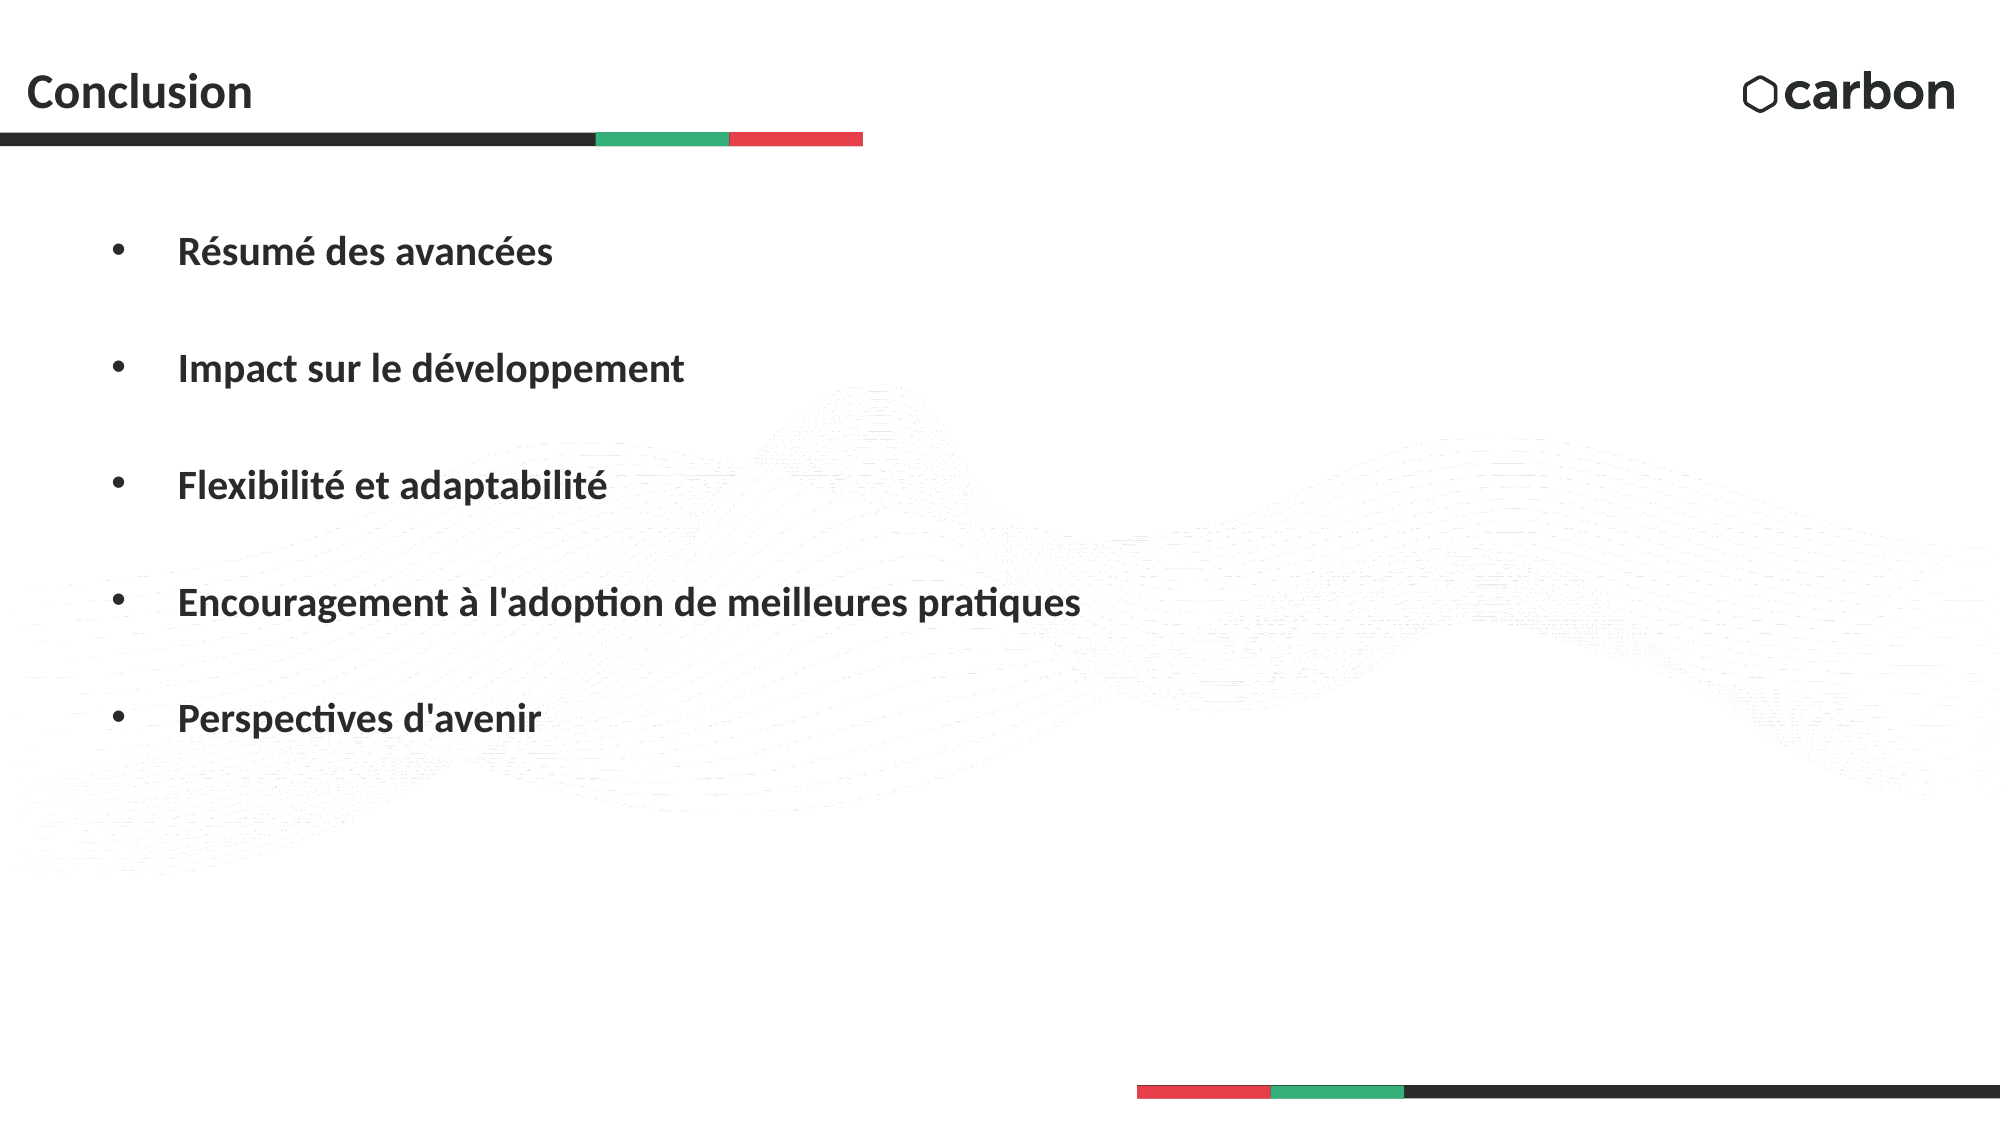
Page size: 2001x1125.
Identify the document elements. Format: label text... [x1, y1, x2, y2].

list Résumé des avancées Impact sur le développement Flexibilité et adaptabilité Encouragement à l'adoption de meilleures pratiques Perspectives d'avenir [87, 191, 1892, 1005]
picture [1743, 71, 1954, 113]
title Conclusion [12, 52, 1712, 133]
